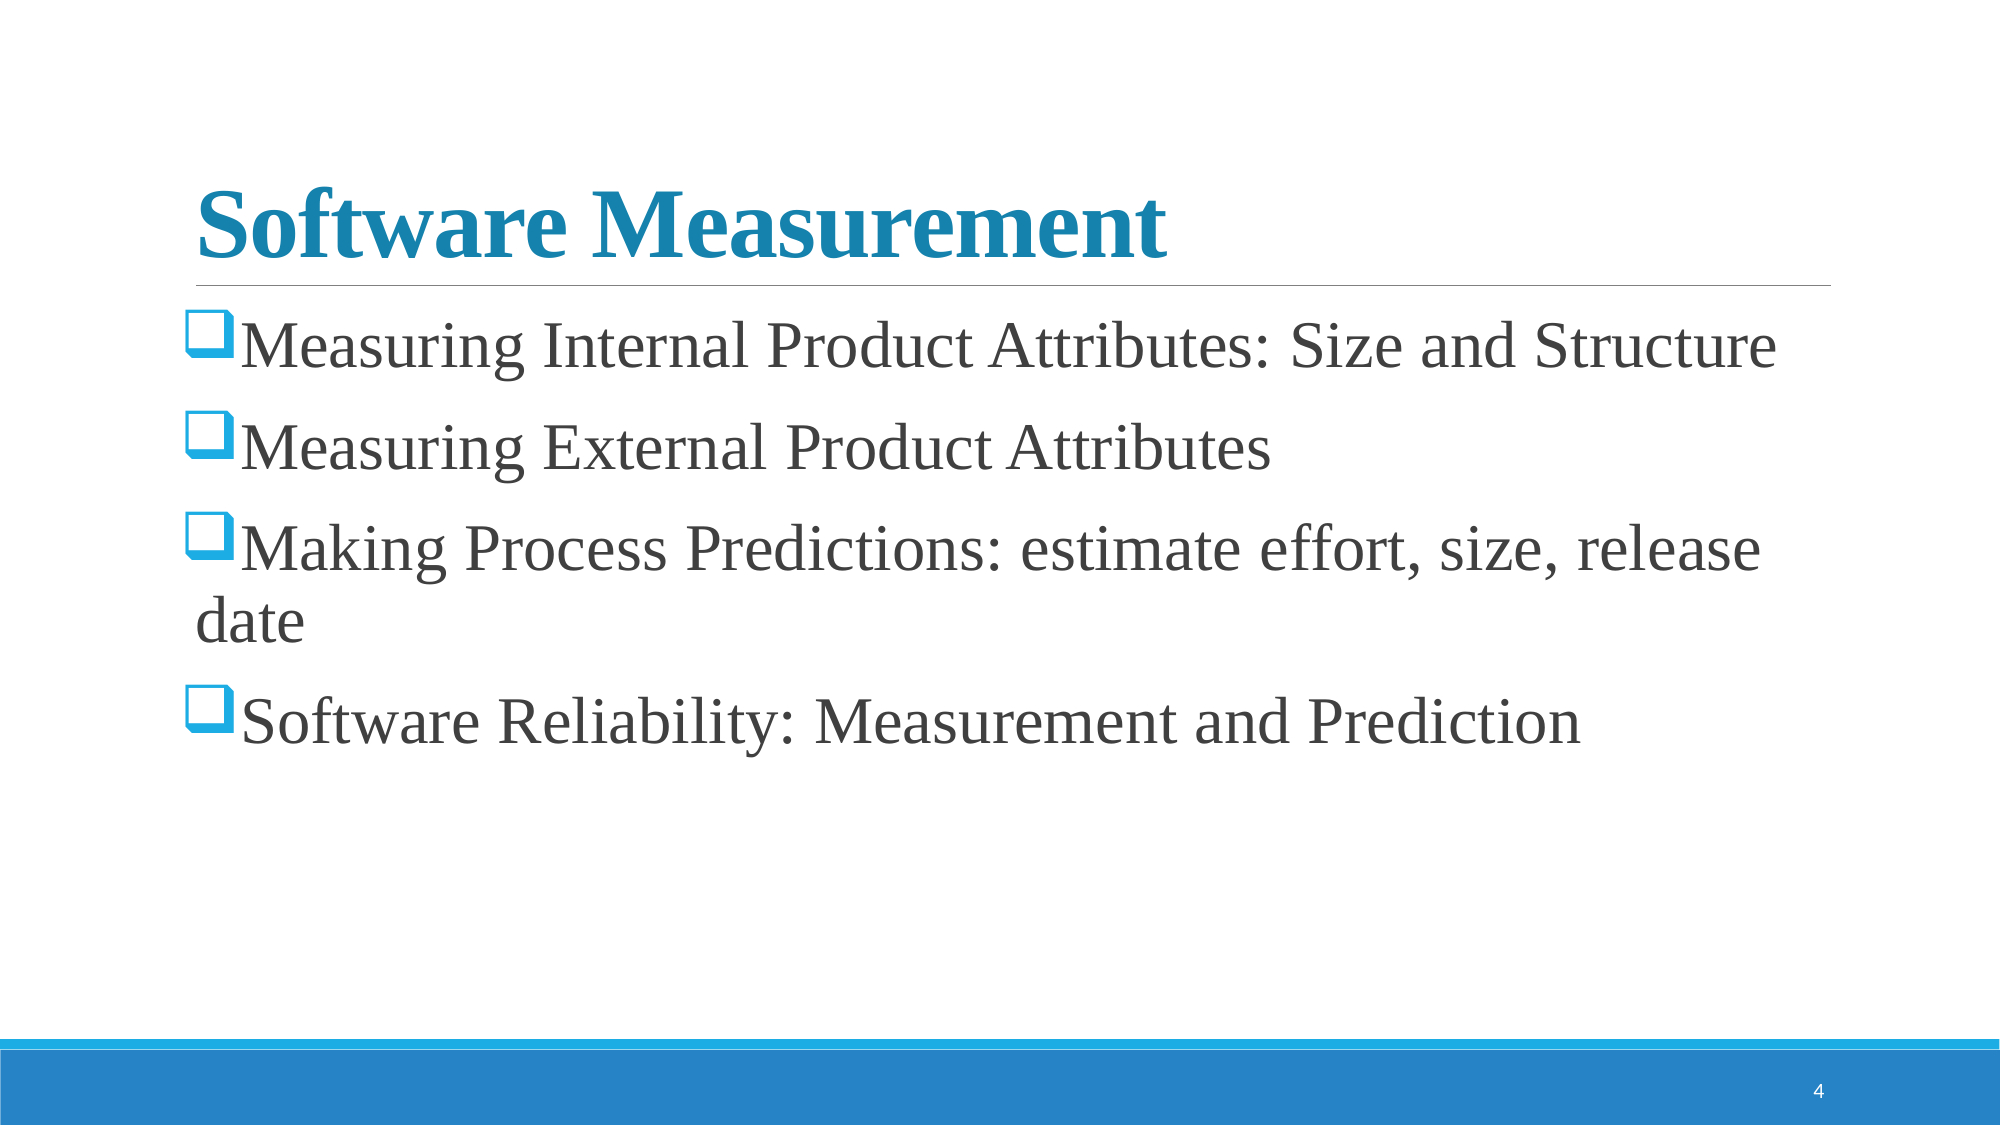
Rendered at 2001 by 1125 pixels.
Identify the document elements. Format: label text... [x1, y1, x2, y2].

slide_number 4 [1624, 1059, 1840, 1120]
list Measuring Internal Product Attributes: Size and Structure Measuring External Product Attributes Making Process Predictions: estimate effort, size, release date Software Reliability: Measurement and Prediction [180, 302, 1830, 963]
title Software Measurement [180, 47, 1830, 285]
